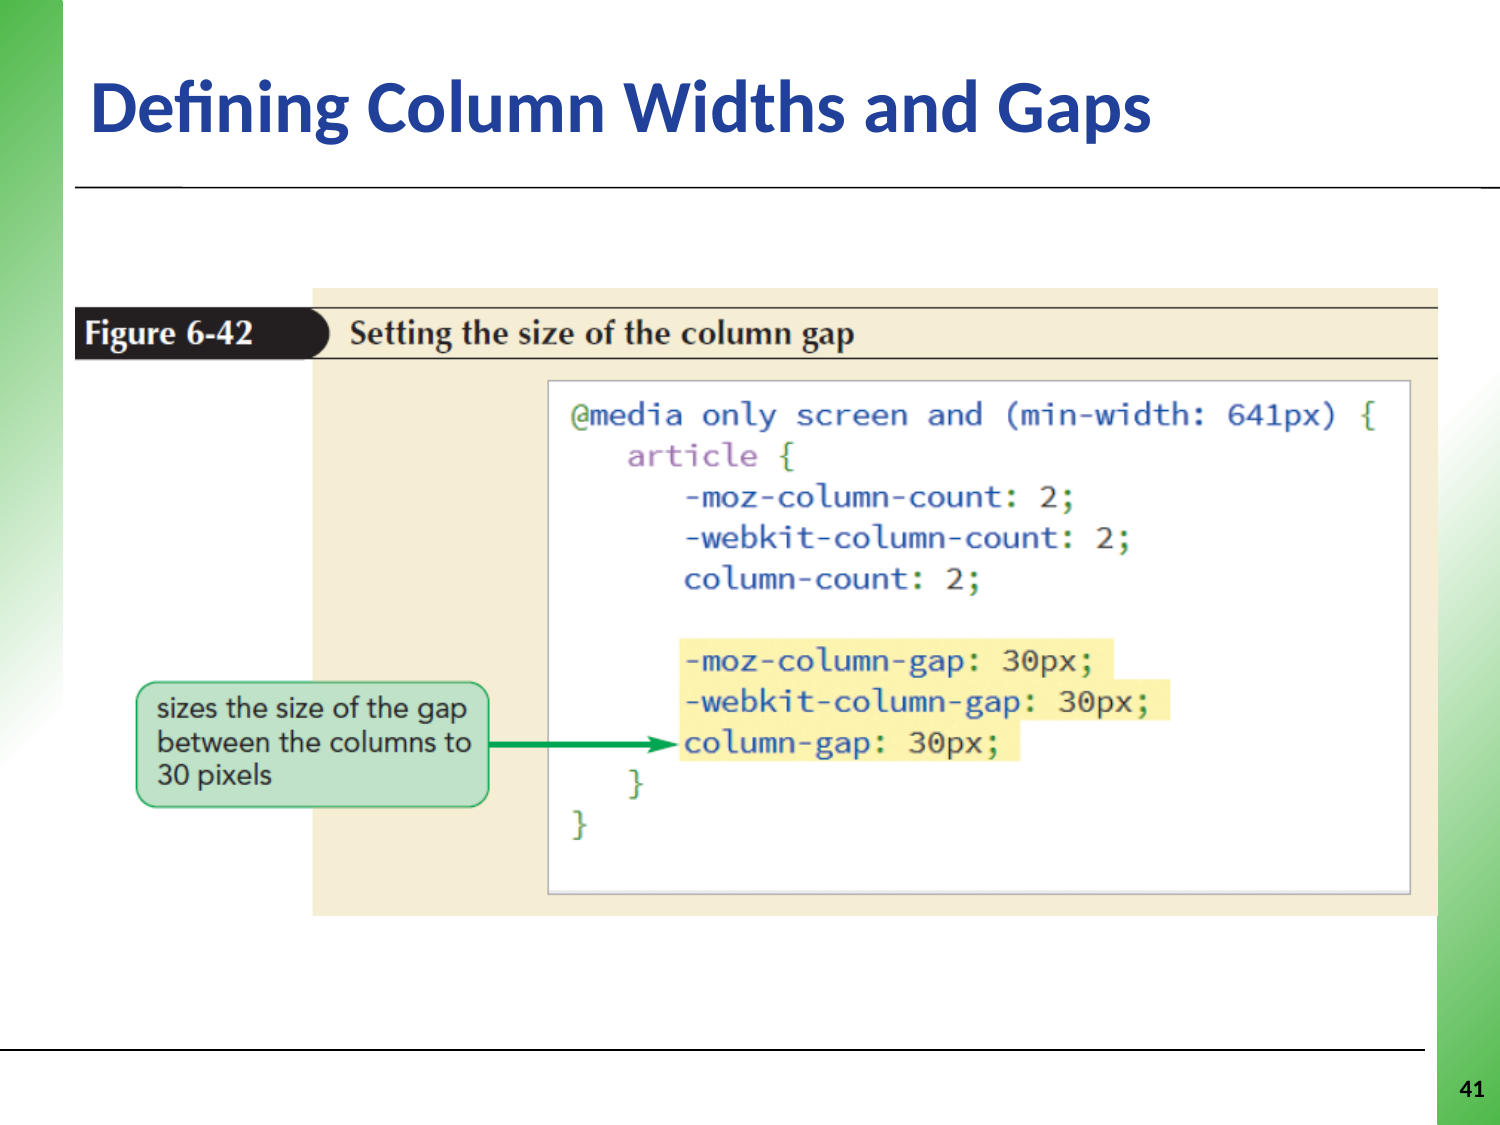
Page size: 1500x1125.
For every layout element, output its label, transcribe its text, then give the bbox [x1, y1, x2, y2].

slide_number 41 [1412, 1050, 1500, 1125]
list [74, 288, 1438, 917]
title Defining Column Widths and Gaps [74, 24, 1438, 181]
